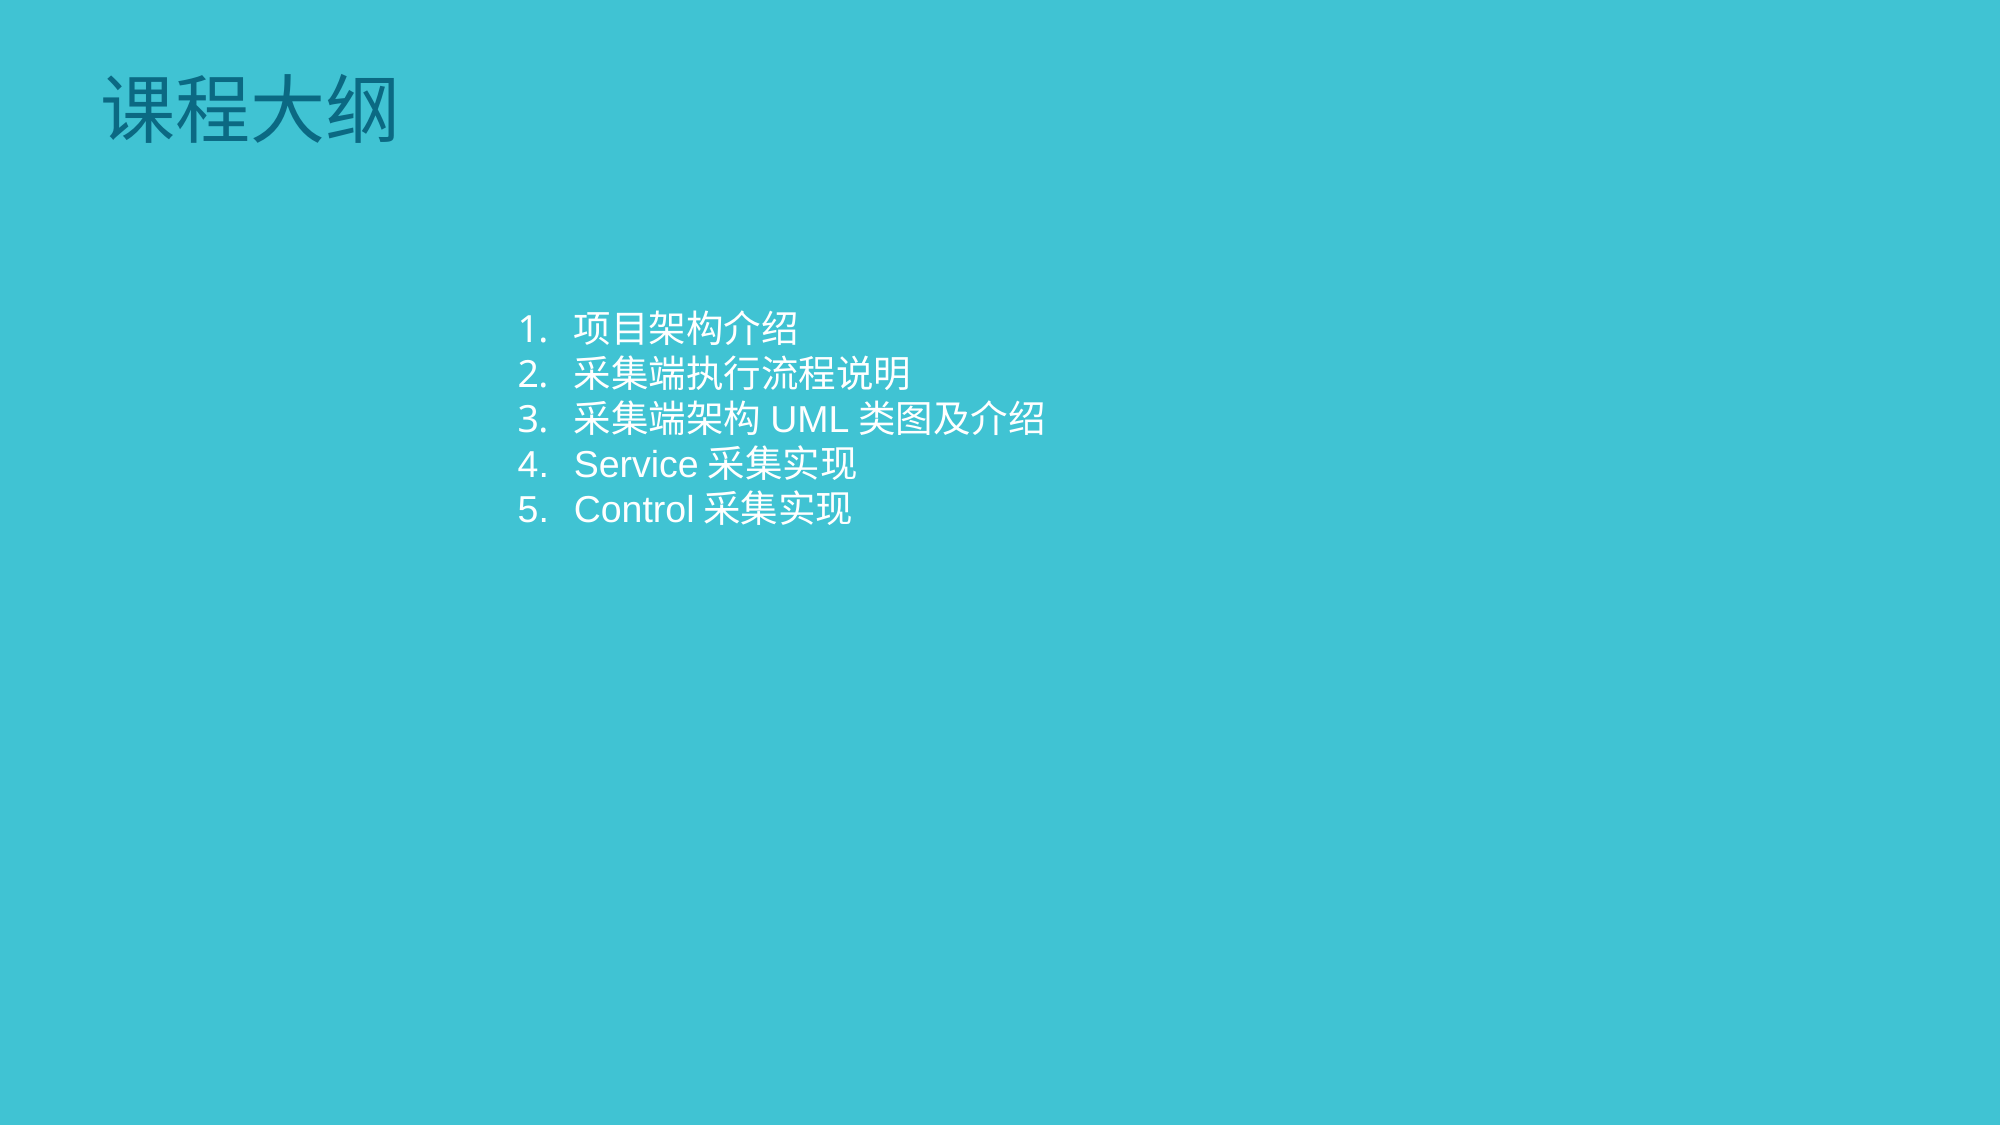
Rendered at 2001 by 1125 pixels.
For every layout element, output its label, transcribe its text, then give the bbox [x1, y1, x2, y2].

text_box 项目架构介绍 采集端执行流程说明 采集端架构UML类图及介绍 Service采集实现 Control采集实现 [502, 297, 1303, 538]
text_box 课程大纲 [85, 55, 856, 160]
